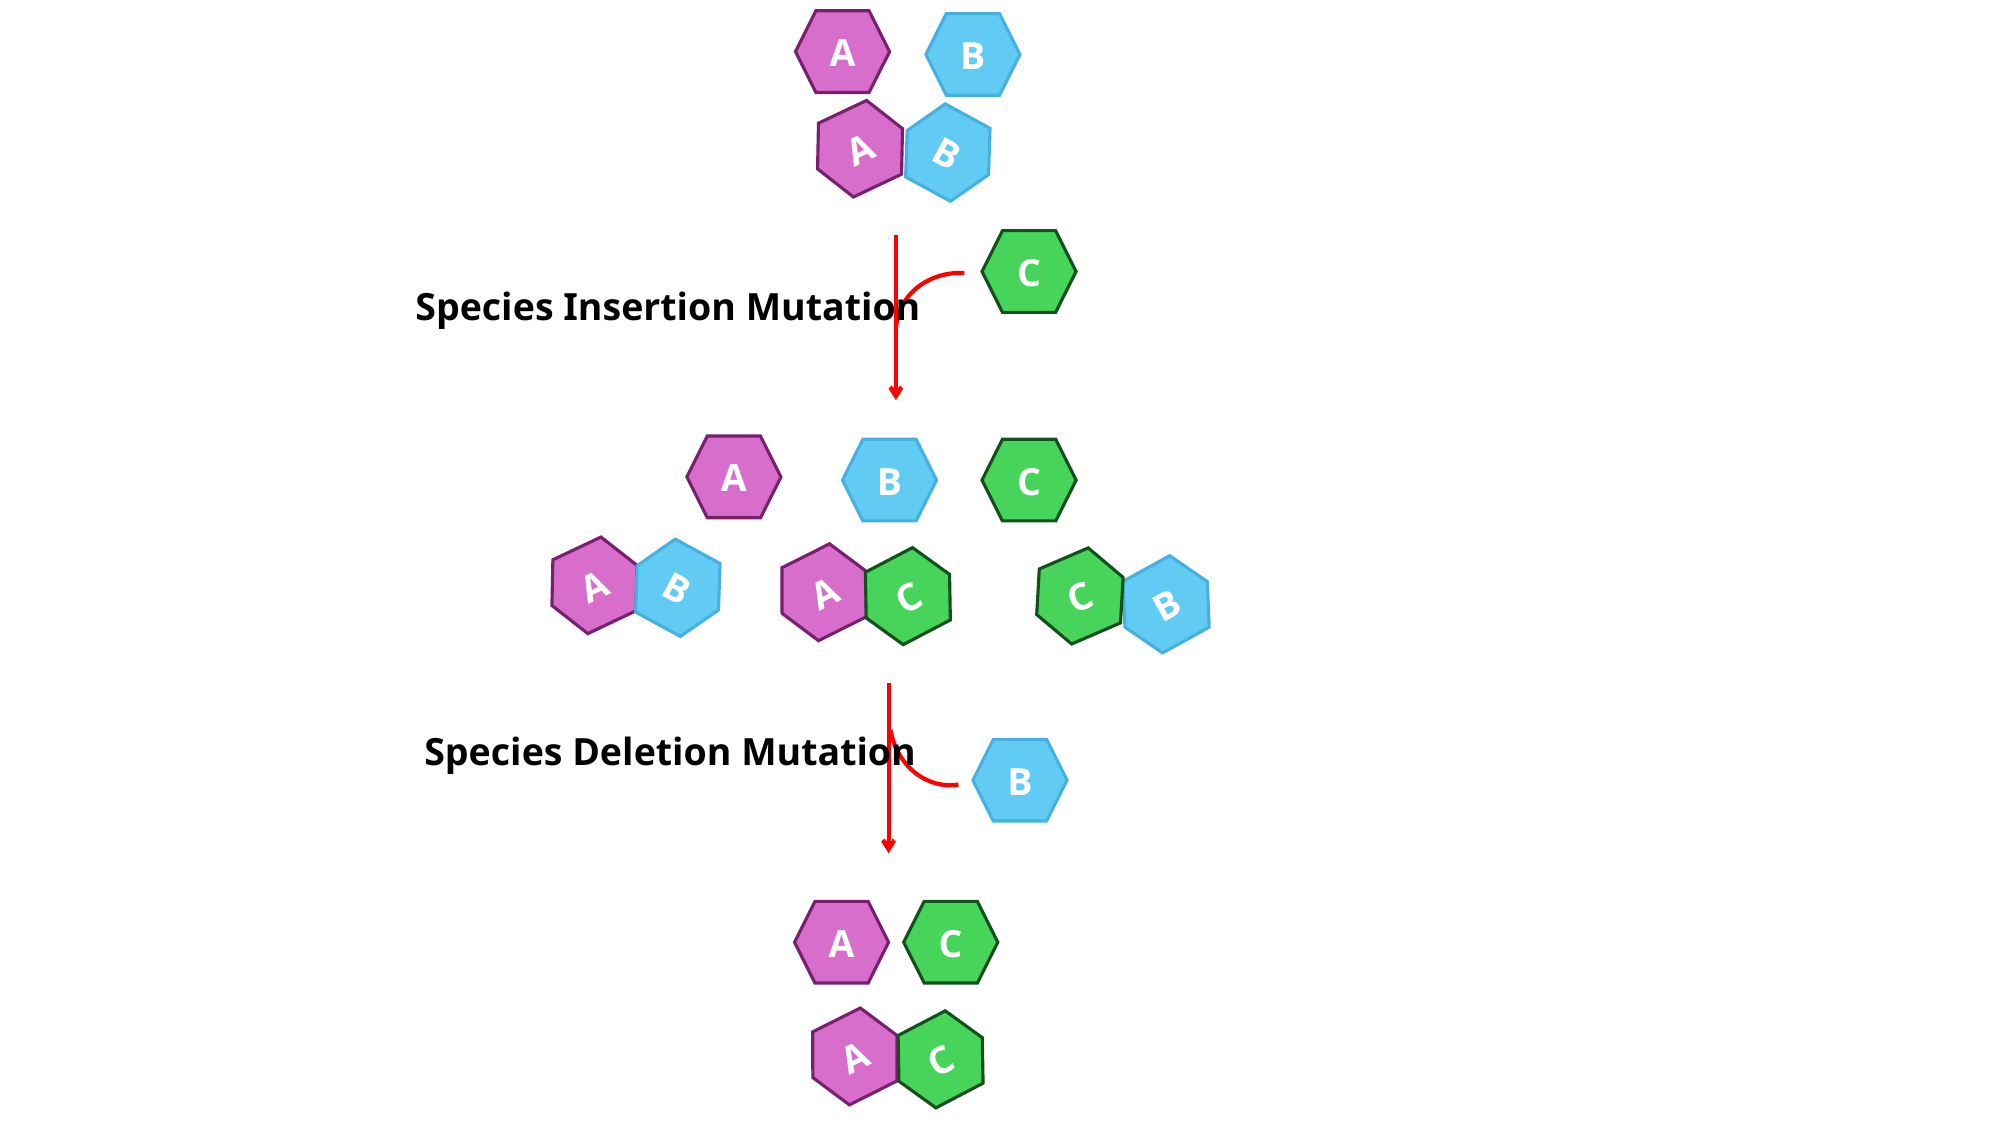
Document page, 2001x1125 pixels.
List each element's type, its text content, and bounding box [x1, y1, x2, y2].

text_box C [863, 545, 952, 647]
text_box B [904, 102, 992, 204]
text_box C [980, 437, 1078, 523]
text_box C [980, 229, 1078, 314]
text_box B [924, 12, 1022, 97]
text_box A [811, 1006, 897, 1107]
text_box Species Insertion Mutation [897, 275, 973, 336]
text_box C [901, 899, 1000, 985]
text_box C [896, 1009, 985, 1110]
text_box A [815, 98, 905, 199]
text_box B [971, 737, 1069, 823]
text_box A [792, 899, 891, 985]
text_box B [1123, 553, 1211, 655]
text_box A [780, 542, 866, 643]
text_box B [840, 437, 939, 523]
text_box Species Deletion Mutation [409, 720, 888, 780]
text_box C [1035, 546, 1125, 646]
text_box [935, 270, 965, 275]
text_box A [550, 535, 637, 636]
text_box B [634, 537, 722, 639]
text_box A [793, 9, 892, 95]
text_box Species Insertion Mutation [400, 275, 895, 336]
text_box Species Deletion Mutation [890, 720, 982, 780]
text_box A [685, 434, 783, 520]
text_box [922, 780, 959, 788]
